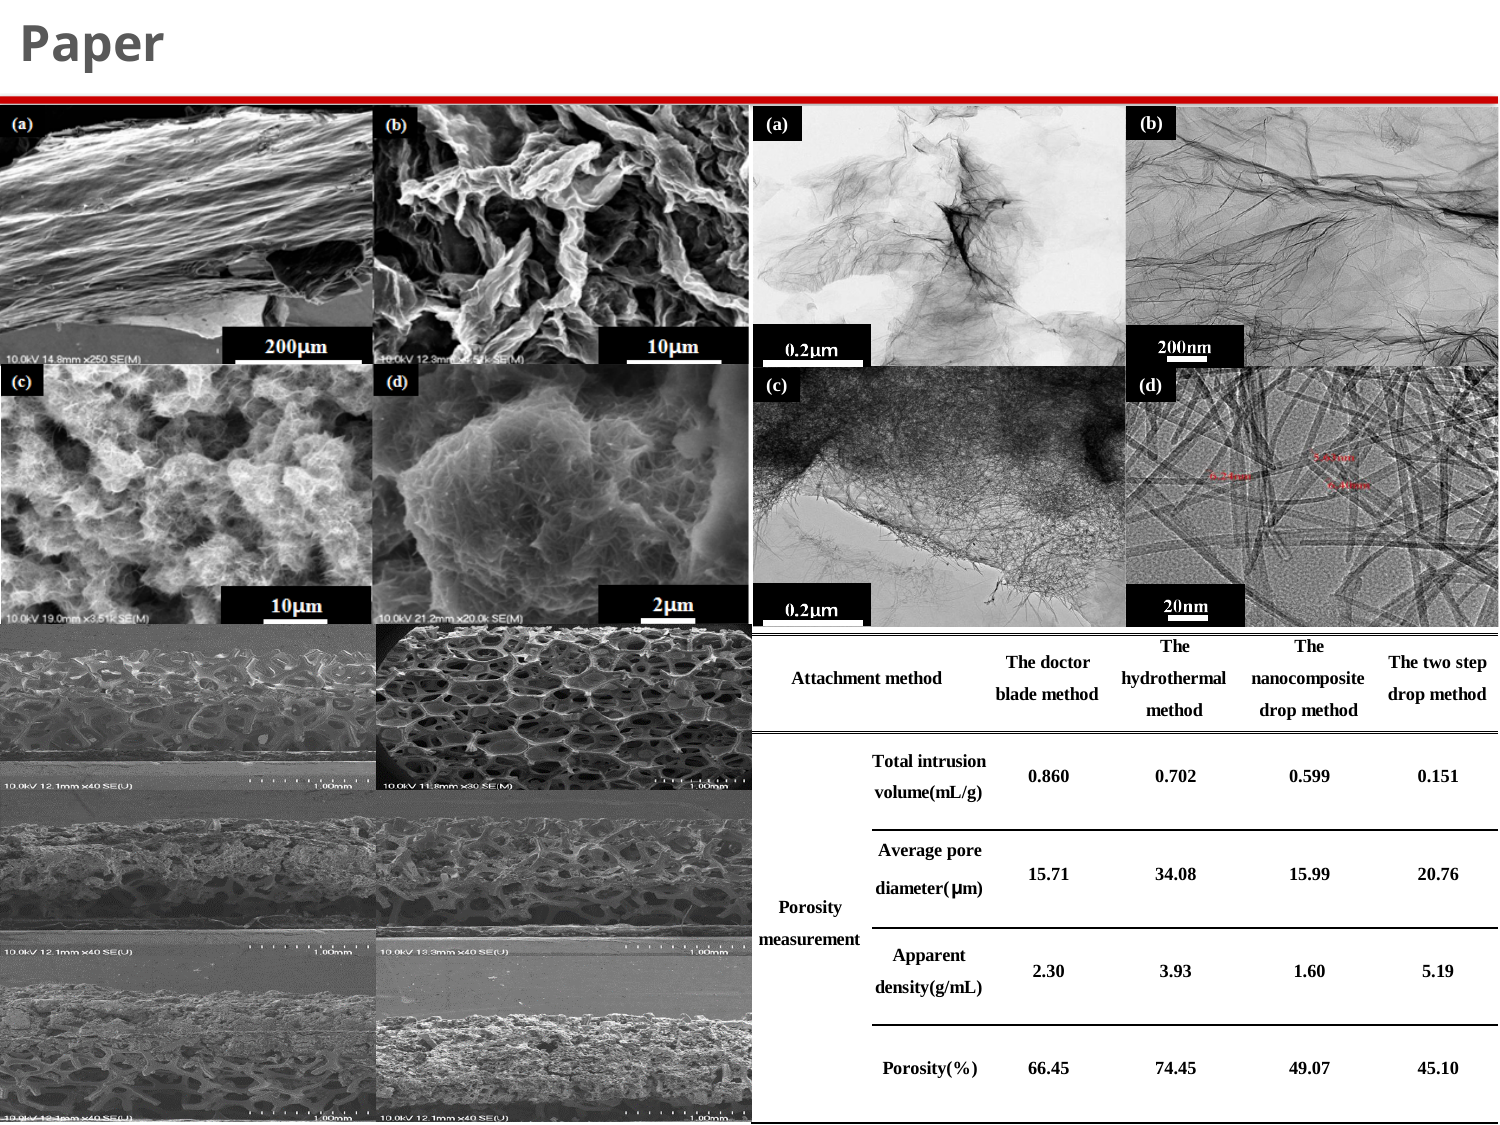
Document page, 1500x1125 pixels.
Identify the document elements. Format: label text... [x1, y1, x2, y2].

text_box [0, 597, 1500, 1125]
picture [752, 105, 1500, 642]
title Paper [4, 7, 1355, 77]
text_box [0, 105, 751, 597]
